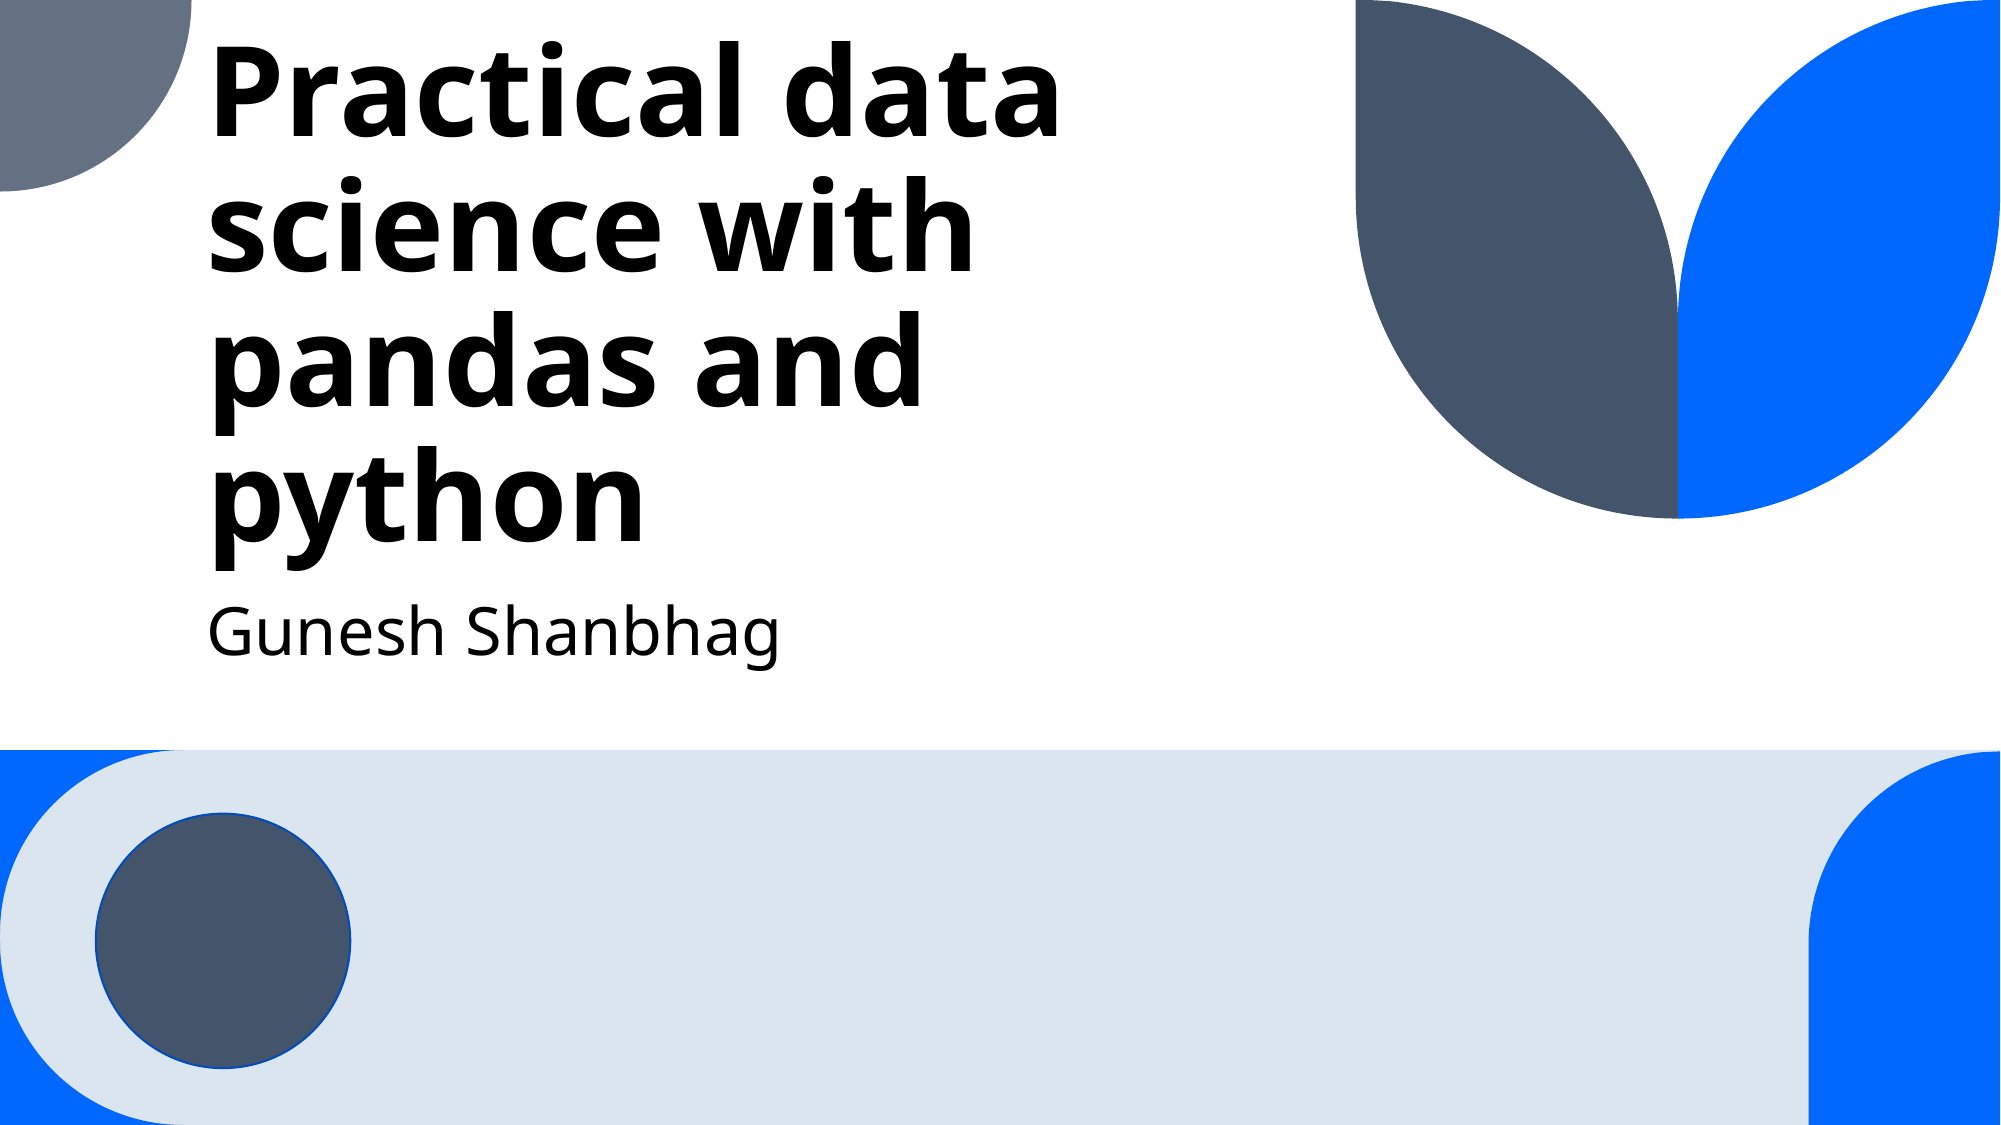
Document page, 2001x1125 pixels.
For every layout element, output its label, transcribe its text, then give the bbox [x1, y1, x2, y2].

subtitle Gunesh Shanbhag [191, 590, 1750, 724]
title Practical data science with pandas and python [191, 184, 1356, 576]
